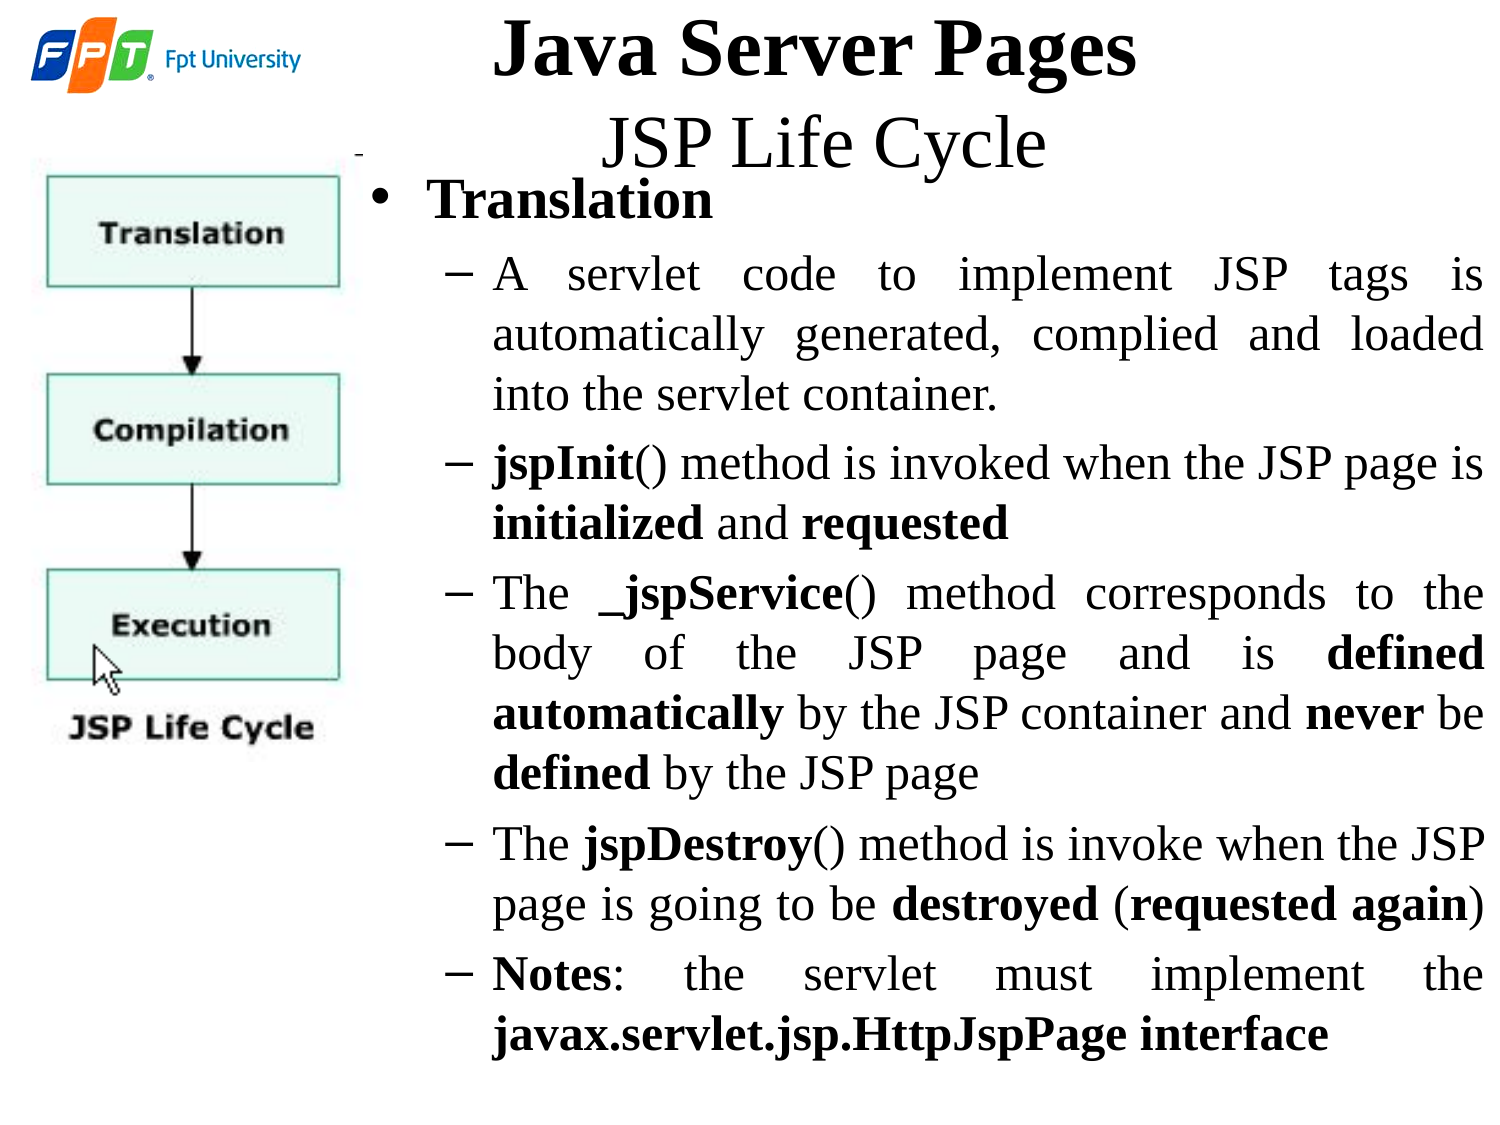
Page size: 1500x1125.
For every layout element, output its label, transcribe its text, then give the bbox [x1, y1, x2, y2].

title Java Server Pages JSP Life Cycle [150, 0, 1500, 152]
picture [0, 0, 150, 122]
list Translation A servlet code to implement JSP tags is automatically generated, complied and loaded into the servlet container. jspInit() method is invoked when the JSP page is initialized and requested The _jspService() method corresponds to the body of the JSP page and is defined automatically by the JSP container and never be defined by the JSP page The jspDestroy() method is invoke when the JSP page is going to be destroyed (requested again) Notes: the servlet must implement the javax.servlet.jsp.HttpJspPage interface [355, 152, 1500, 1081]
picture [30, 153, 363, 763]
